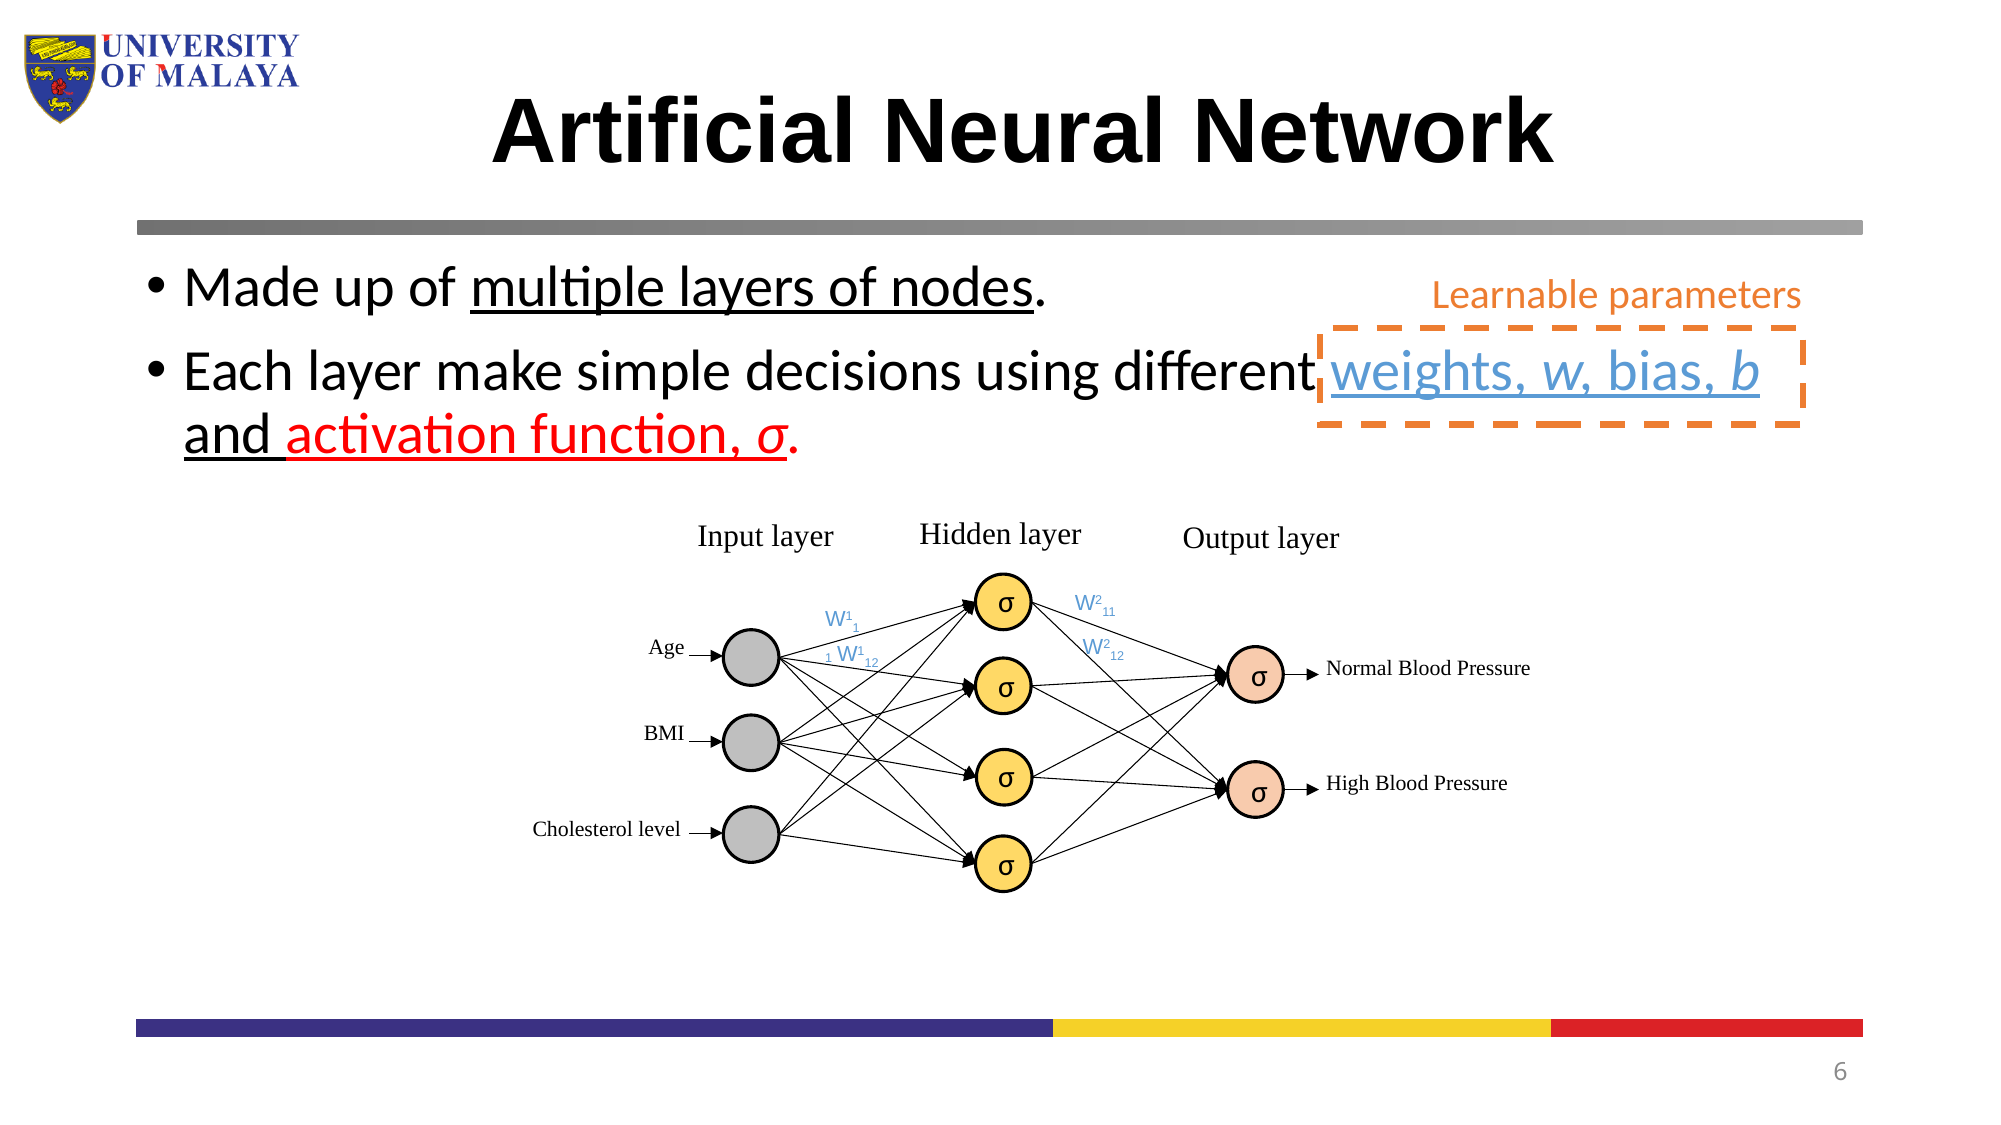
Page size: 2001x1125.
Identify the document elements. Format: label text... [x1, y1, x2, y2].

list Made up of multiple layers of nodes. Each layer make simple decisions using different weights, w, bias, b and activation function, σ. [131, 248, 1863, 813]
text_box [1320, 259, 1869, 425]
picture [0, 0, 340, 198]
title Artificial Neural Network [137, 48, 1909, 218]
slide_number 6 [1412, 1042, 1863, 1103]
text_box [682, 505, 1384, 563]
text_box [443, 574, 1677, 892]
